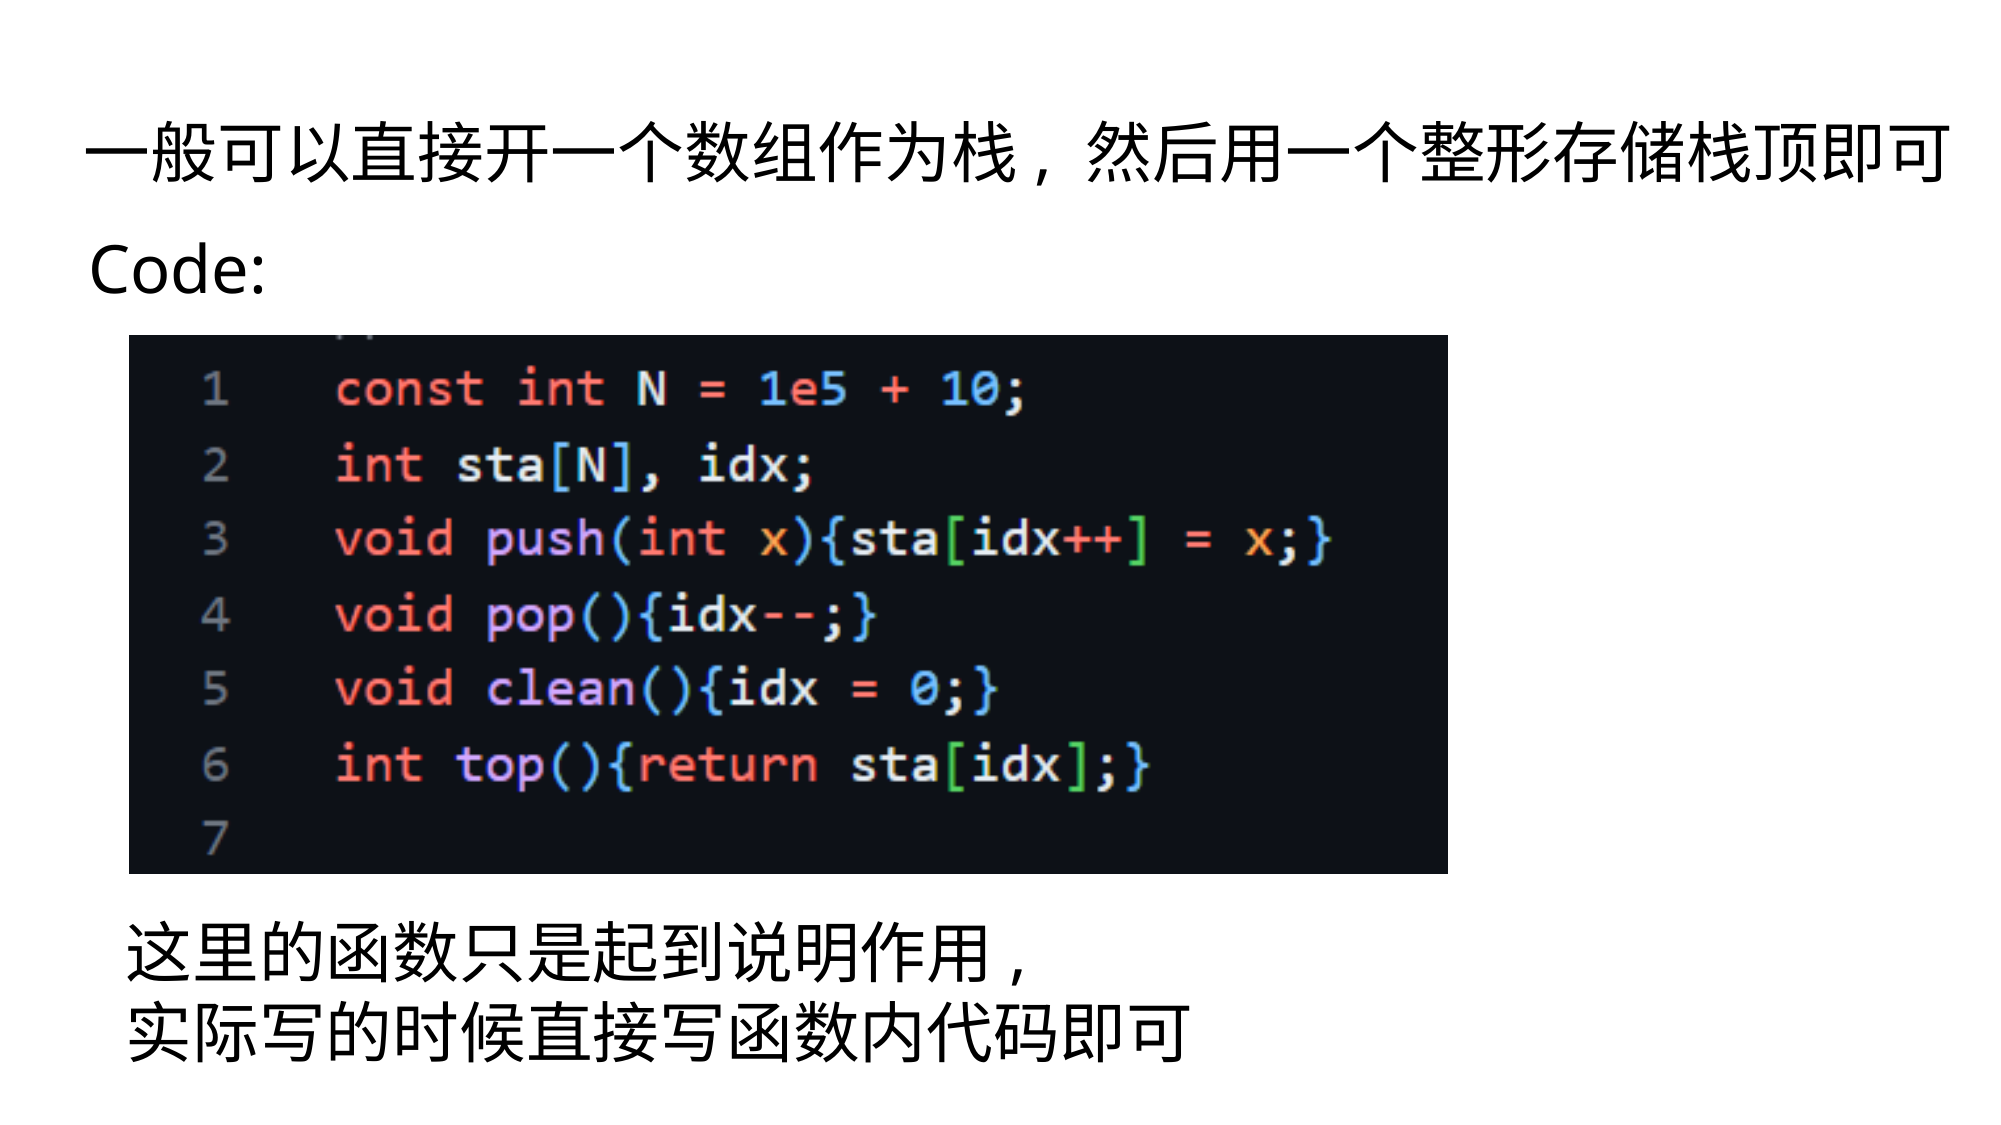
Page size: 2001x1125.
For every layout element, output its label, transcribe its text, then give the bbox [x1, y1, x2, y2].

text_box 一般可以直接开一个数组作为栈, 然后用一个整形存储栈顶即可 [69, 103, 1969, 199]
text_box 这里的函数只是起到说明作用, 实际写的时候直接写函数内代码即可 [111, 903, 1209, 1078]
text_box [78, 219, 1448, 874]
